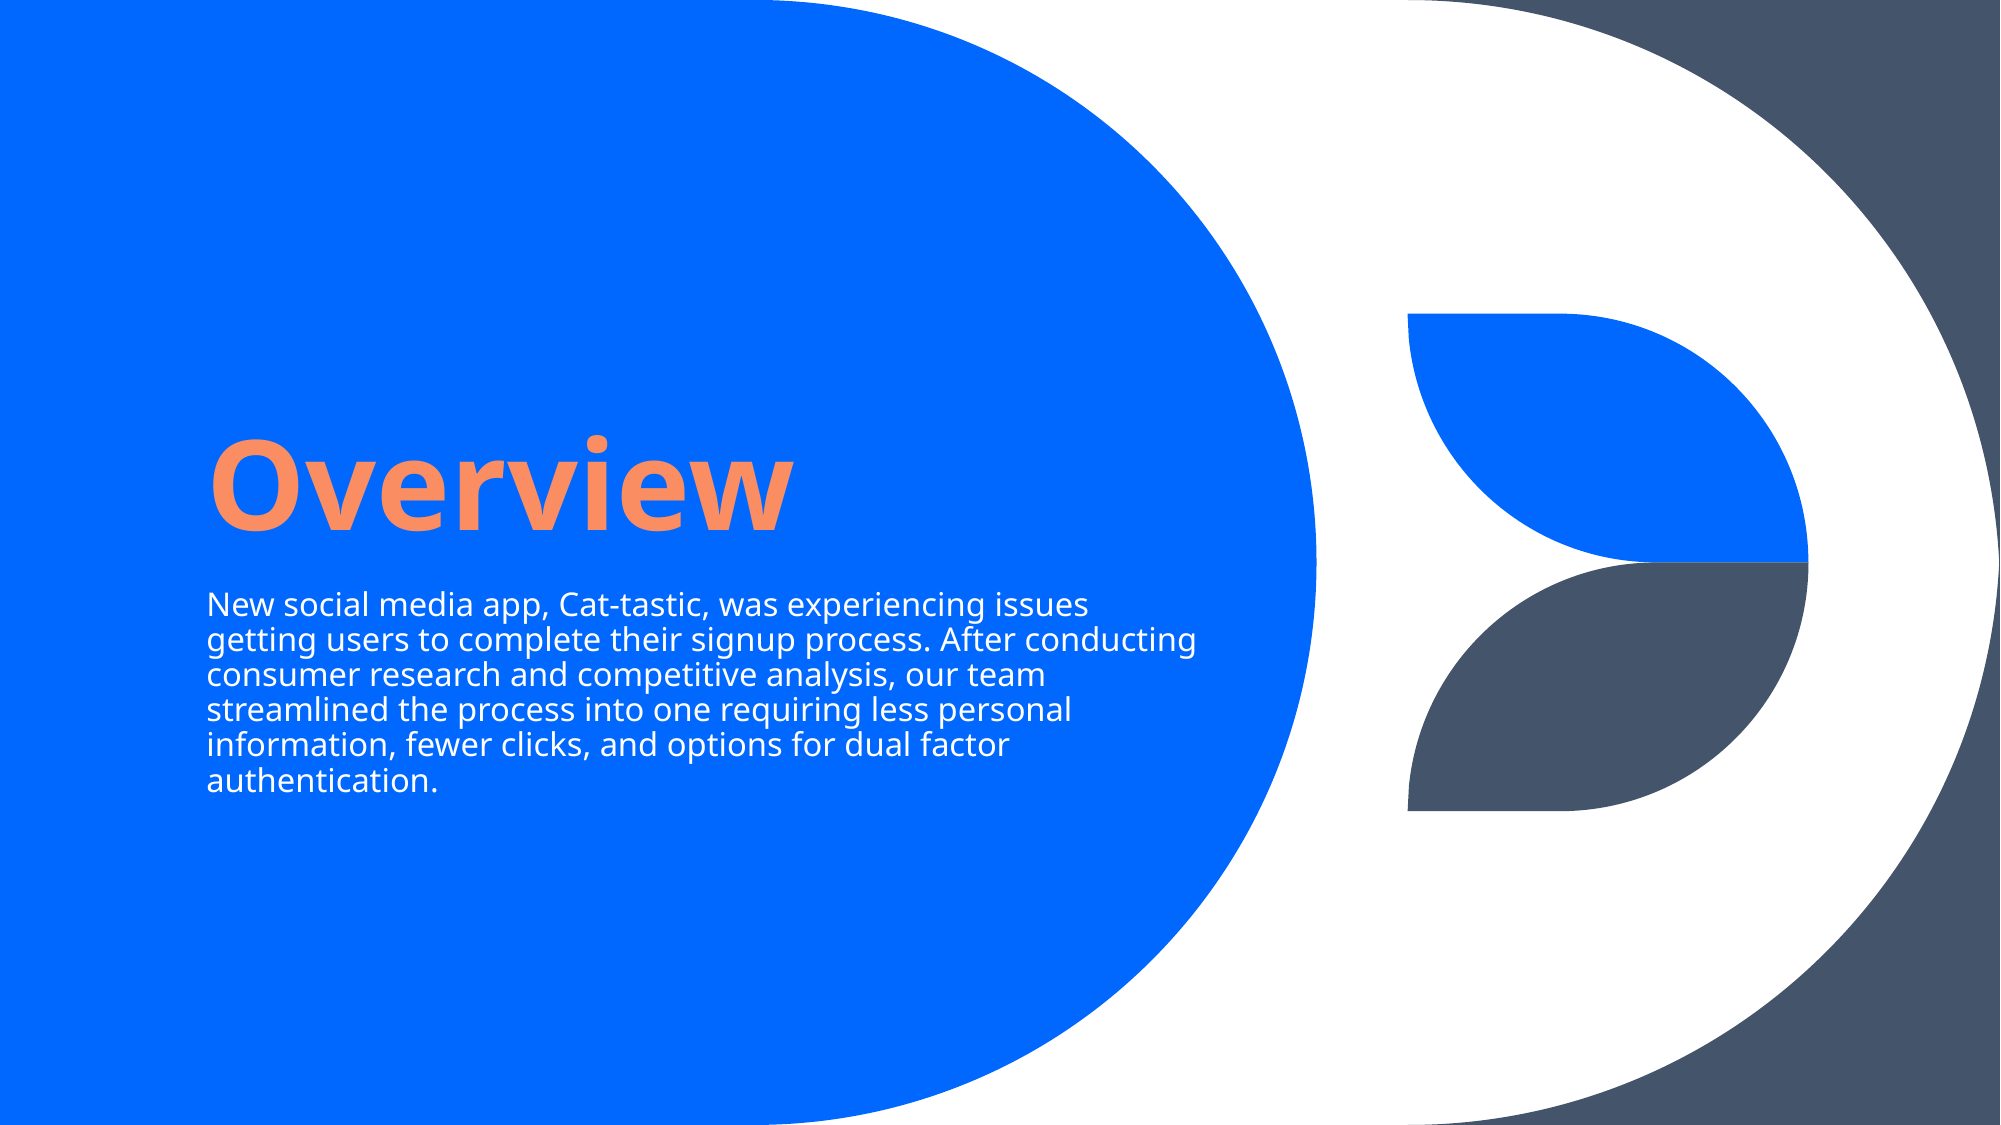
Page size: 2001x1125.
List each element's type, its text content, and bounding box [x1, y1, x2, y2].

subtitle New social media app, Cat-tastic, was experiencing issues getting users to complete their signup process. After conducting consumer research and competitive analysis, our team streamlined the process into one requiring less personal information, fewer clicks, and options for dual factor authentication. [191, 580, 1217, 812]
title Overview [191, 173, 1217, 566]
